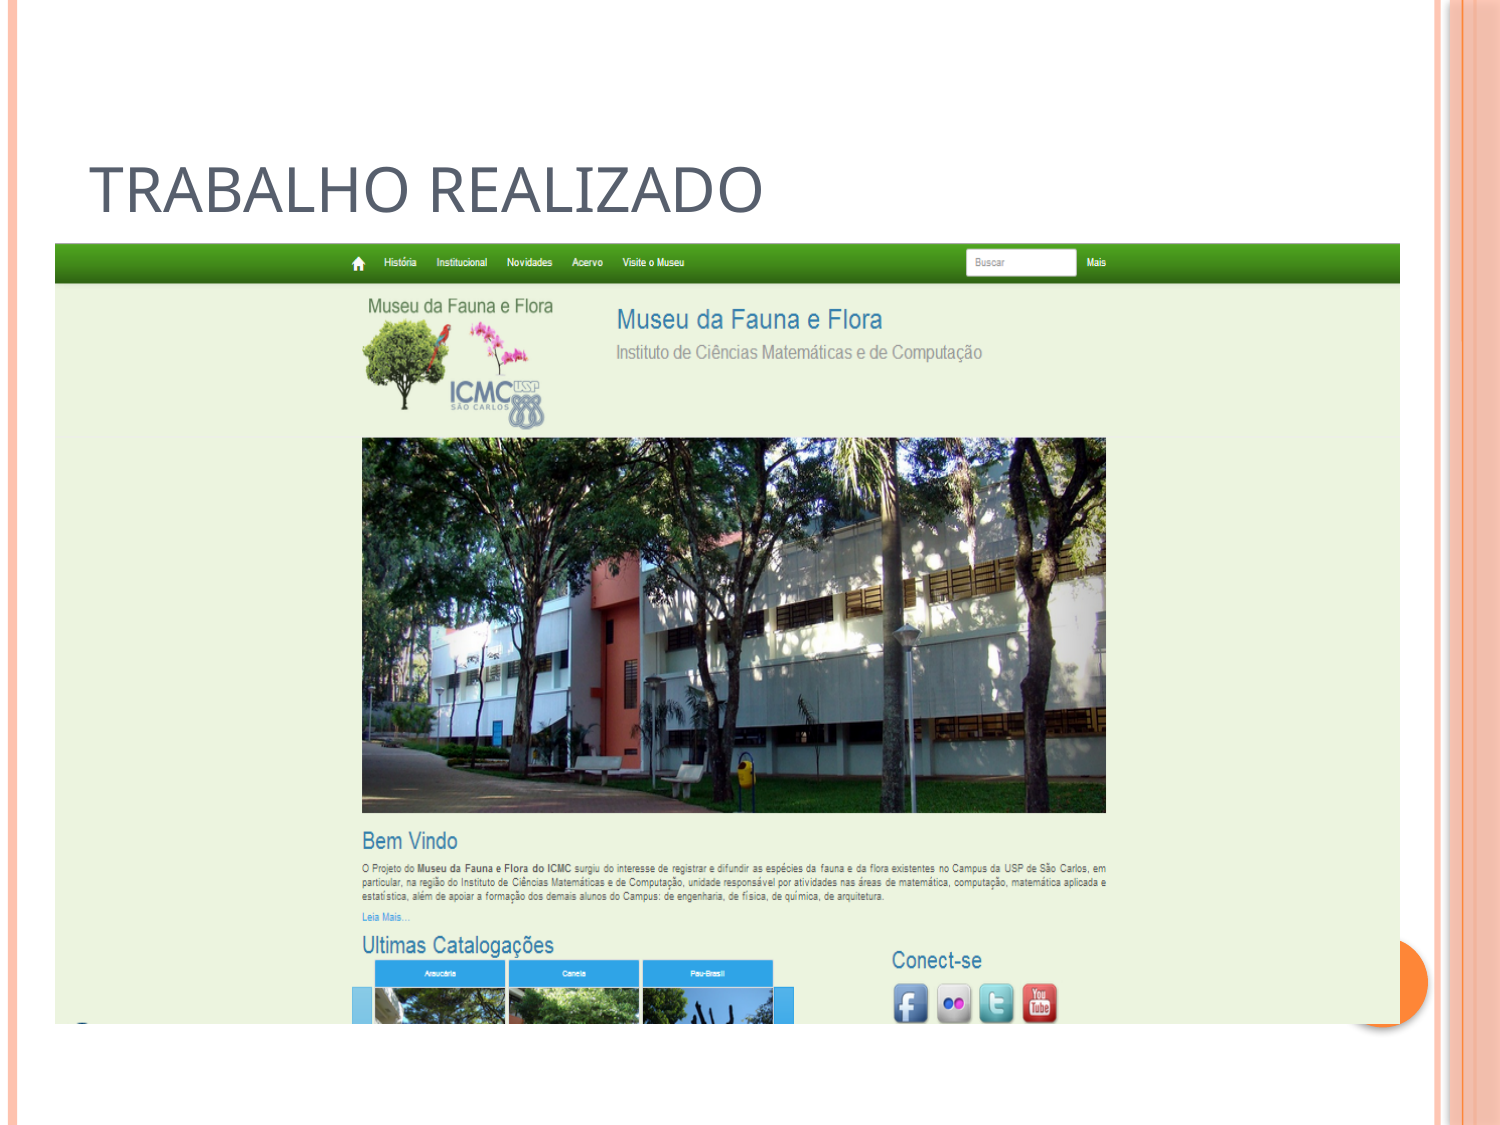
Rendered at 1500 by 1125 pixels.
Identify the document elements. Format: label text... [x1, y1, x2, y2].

picture [52, 243, 1401, 1024]
title Trabalho realizado [75, 45, 1300, 233]
